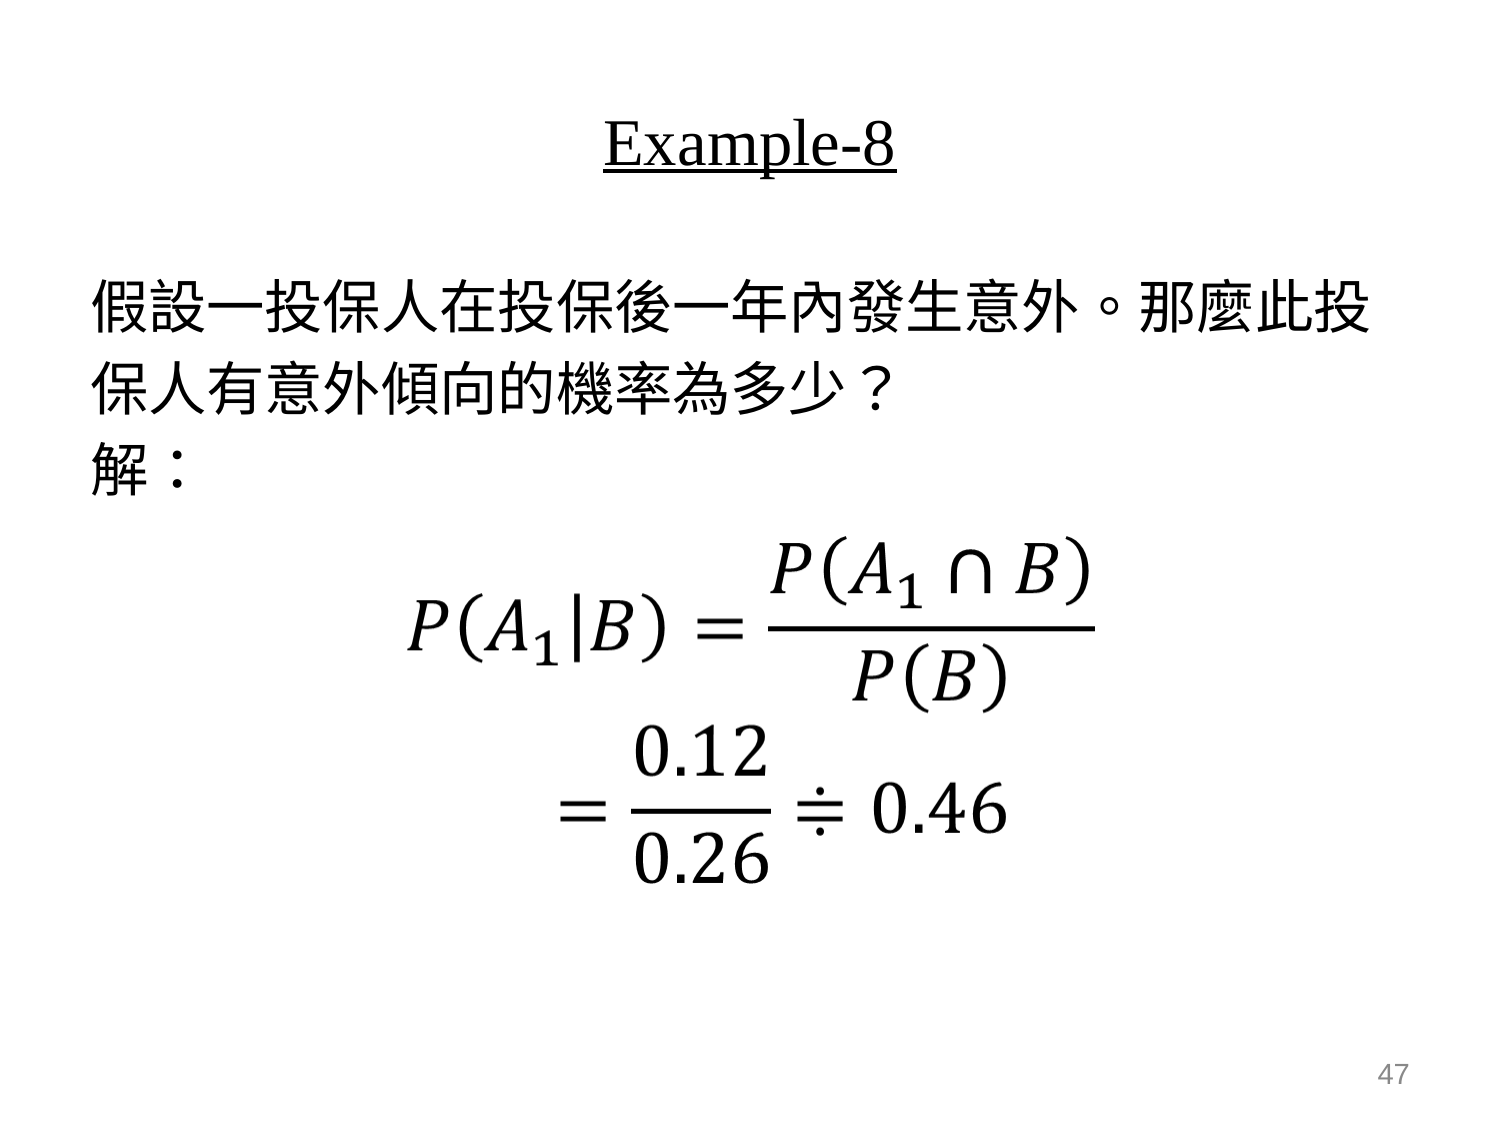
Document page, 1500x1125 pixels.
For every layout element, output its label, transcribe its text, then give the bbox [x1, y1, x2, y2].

list 假設一投保人在投保後一年內發生意外。那麼此投 保人有意外傾向的機率為多少？ 解： [75, 262, 1424, 513]
slide_number 47 [1074, 1042, 1425, 1103]
text_box [275, 518, 1225, 894]
title Example-8 [75, 45, 1425, 233]
